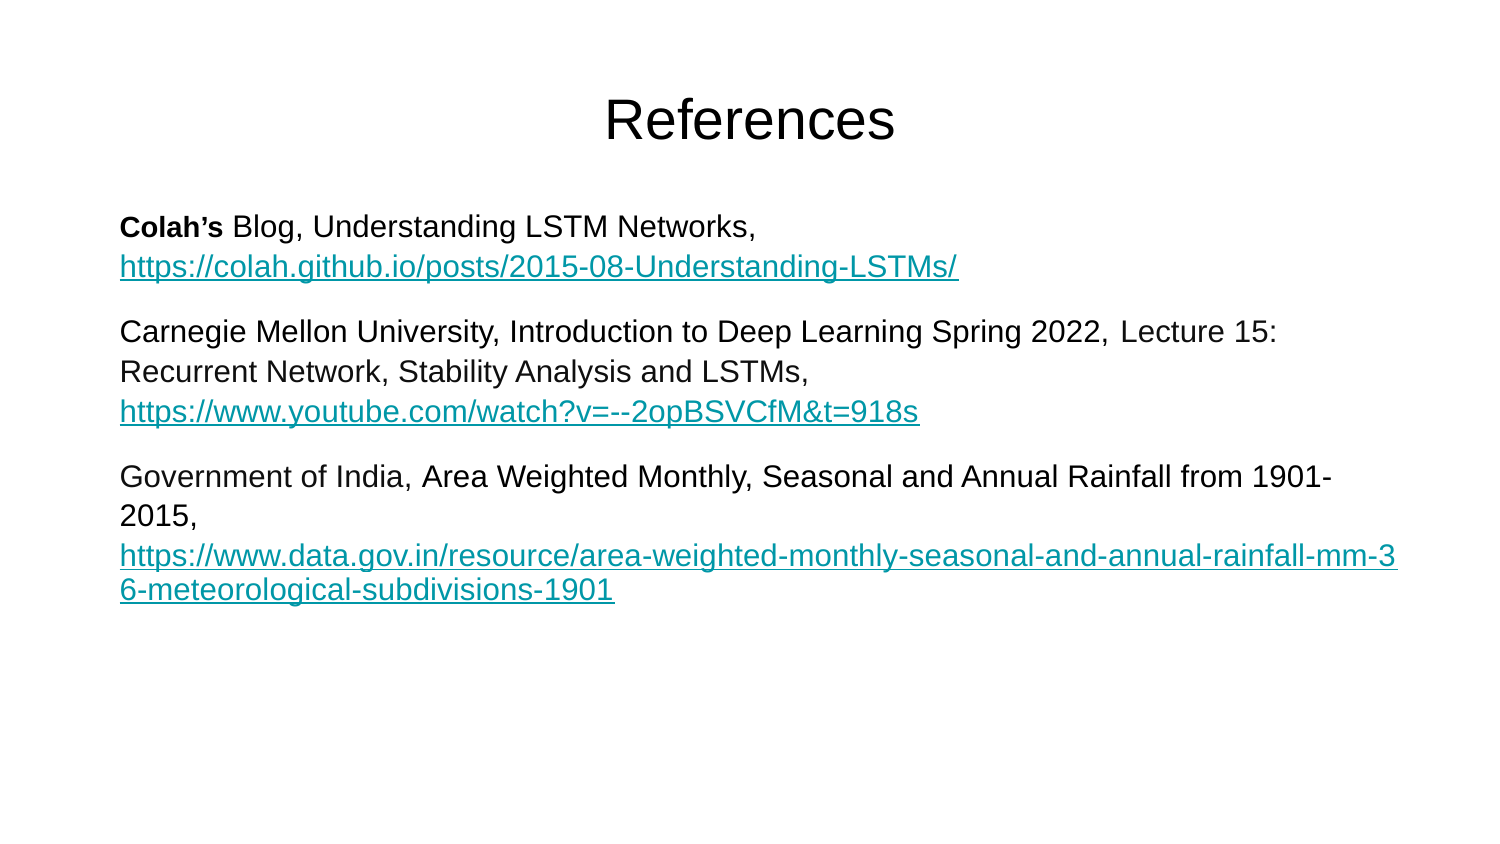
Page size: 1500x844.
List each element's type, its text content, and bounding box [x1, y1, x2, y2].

list Colah’s Blog, Understanding LSTM Networks, https://colah.github.io/posts/2015-08-Understanding-LSTMs/ Carnegie Mellon University, Introduction to Deep Learning Spring 2022, Lecture 15: Recurrent Network, Stability Analysis and LSTMs, https://www.youtube.com/watch?v=--2opBSVCfM&t=918s Government of India, Area Weighted Monthly, Seasonal and Annual Rainfall from 1901-2015, https://www.data.gov.in/resource/area-weighted-monthly-seasonal-and-annual-rainfall-mm-36-meteorological-subdivisions-1901 [104, 189, 1419, 750]
title References [51, 72, 1449, 167]
